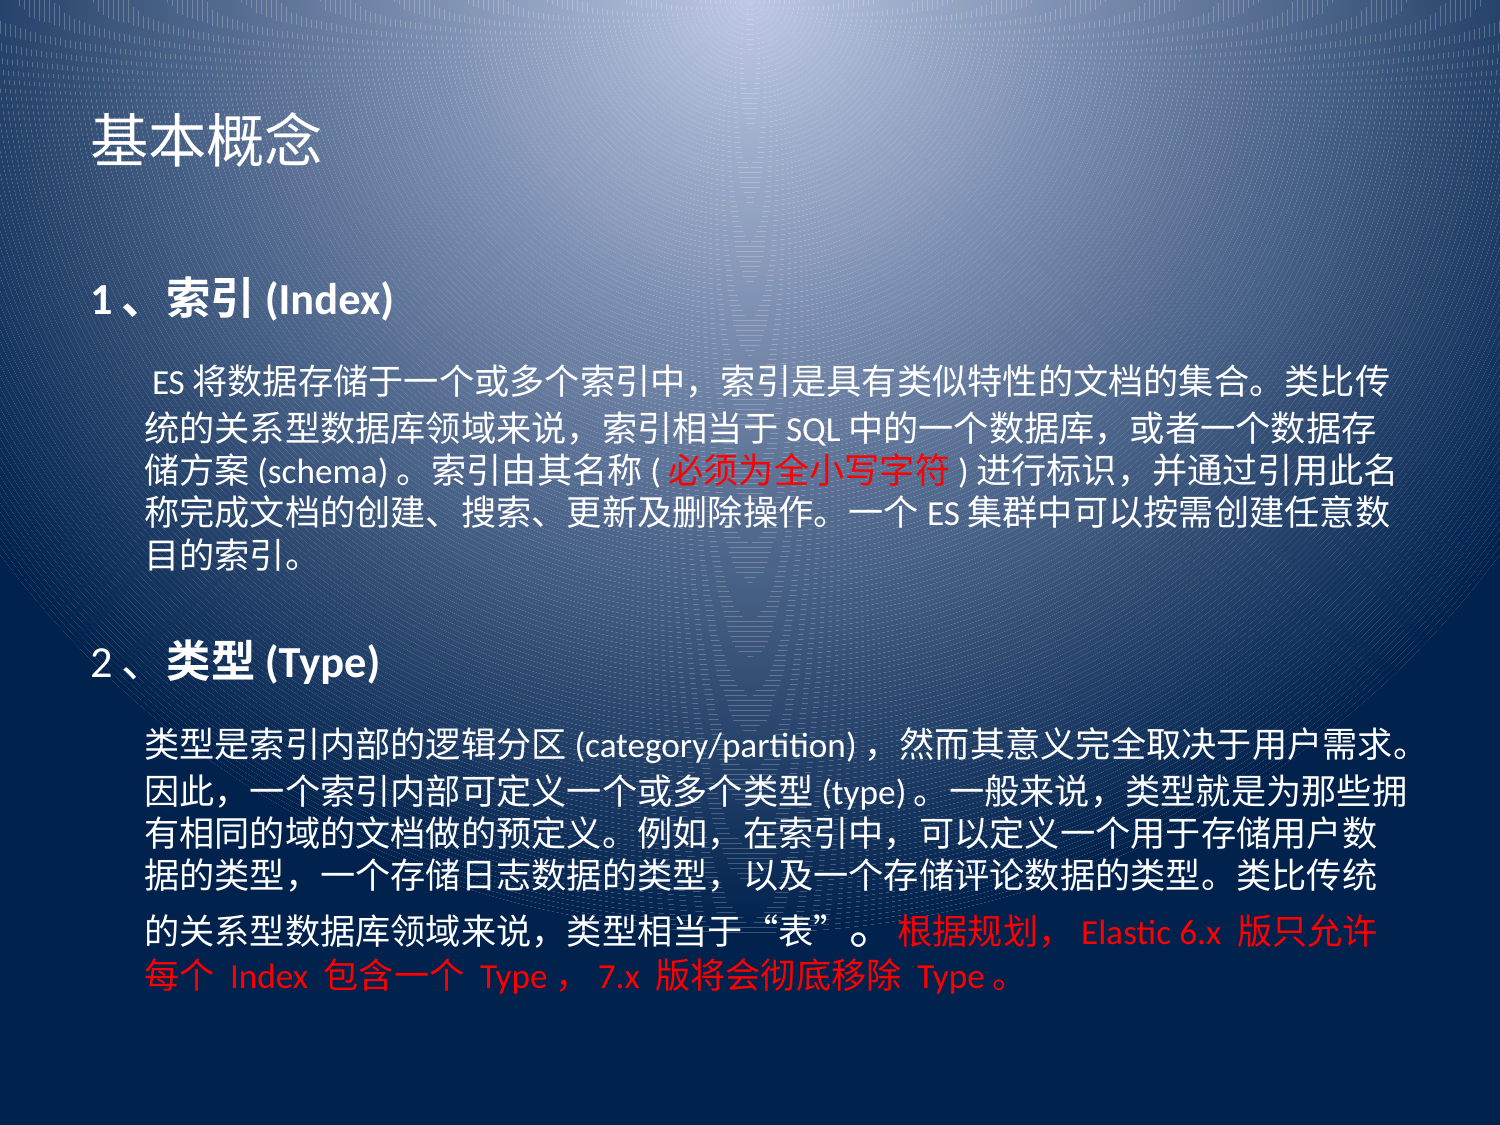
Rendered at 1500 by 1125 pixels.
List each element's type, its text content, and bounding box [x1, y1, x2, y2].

title 基本概念 [75, 45, 1425, 233]
list 1、索引(Index) ES将数据存储于一个或多个索引中，索引是具有类似特性的文档的集合。类比传统的关系型数据库领域来说，索引相当于SQL中的一个数据库，或者一个数据存储方案(schema)。索引由其名称(必须为全小写字符)进行标识，并通过引用此名称完成文档的创建、搜索、更新及删除操作。一个ES集群中可以按需创建任意数目的索引。 2、类型(Type) 类型是索引内部的逻辑分区(category/partition)，然而其意义完全取决于用户需求。因此，一个索引内部可定义一个或多个类型(type)。一般来说，类型就是为那些拥有相同的域的文档做的预定义。例如，在索引中，可以定义一个用于存储用户数据的类型，一个存储日志数据的类型，以及一个存储评论数据的类型。类比传统的关系型数据库领域来说，类型相当于“表”。根据规划，Elastic 6.x 版只允许每个 Index 包含一个 Type，7.x 版将会彻底移除 Type。 [75, 262, 1425, 1005]
